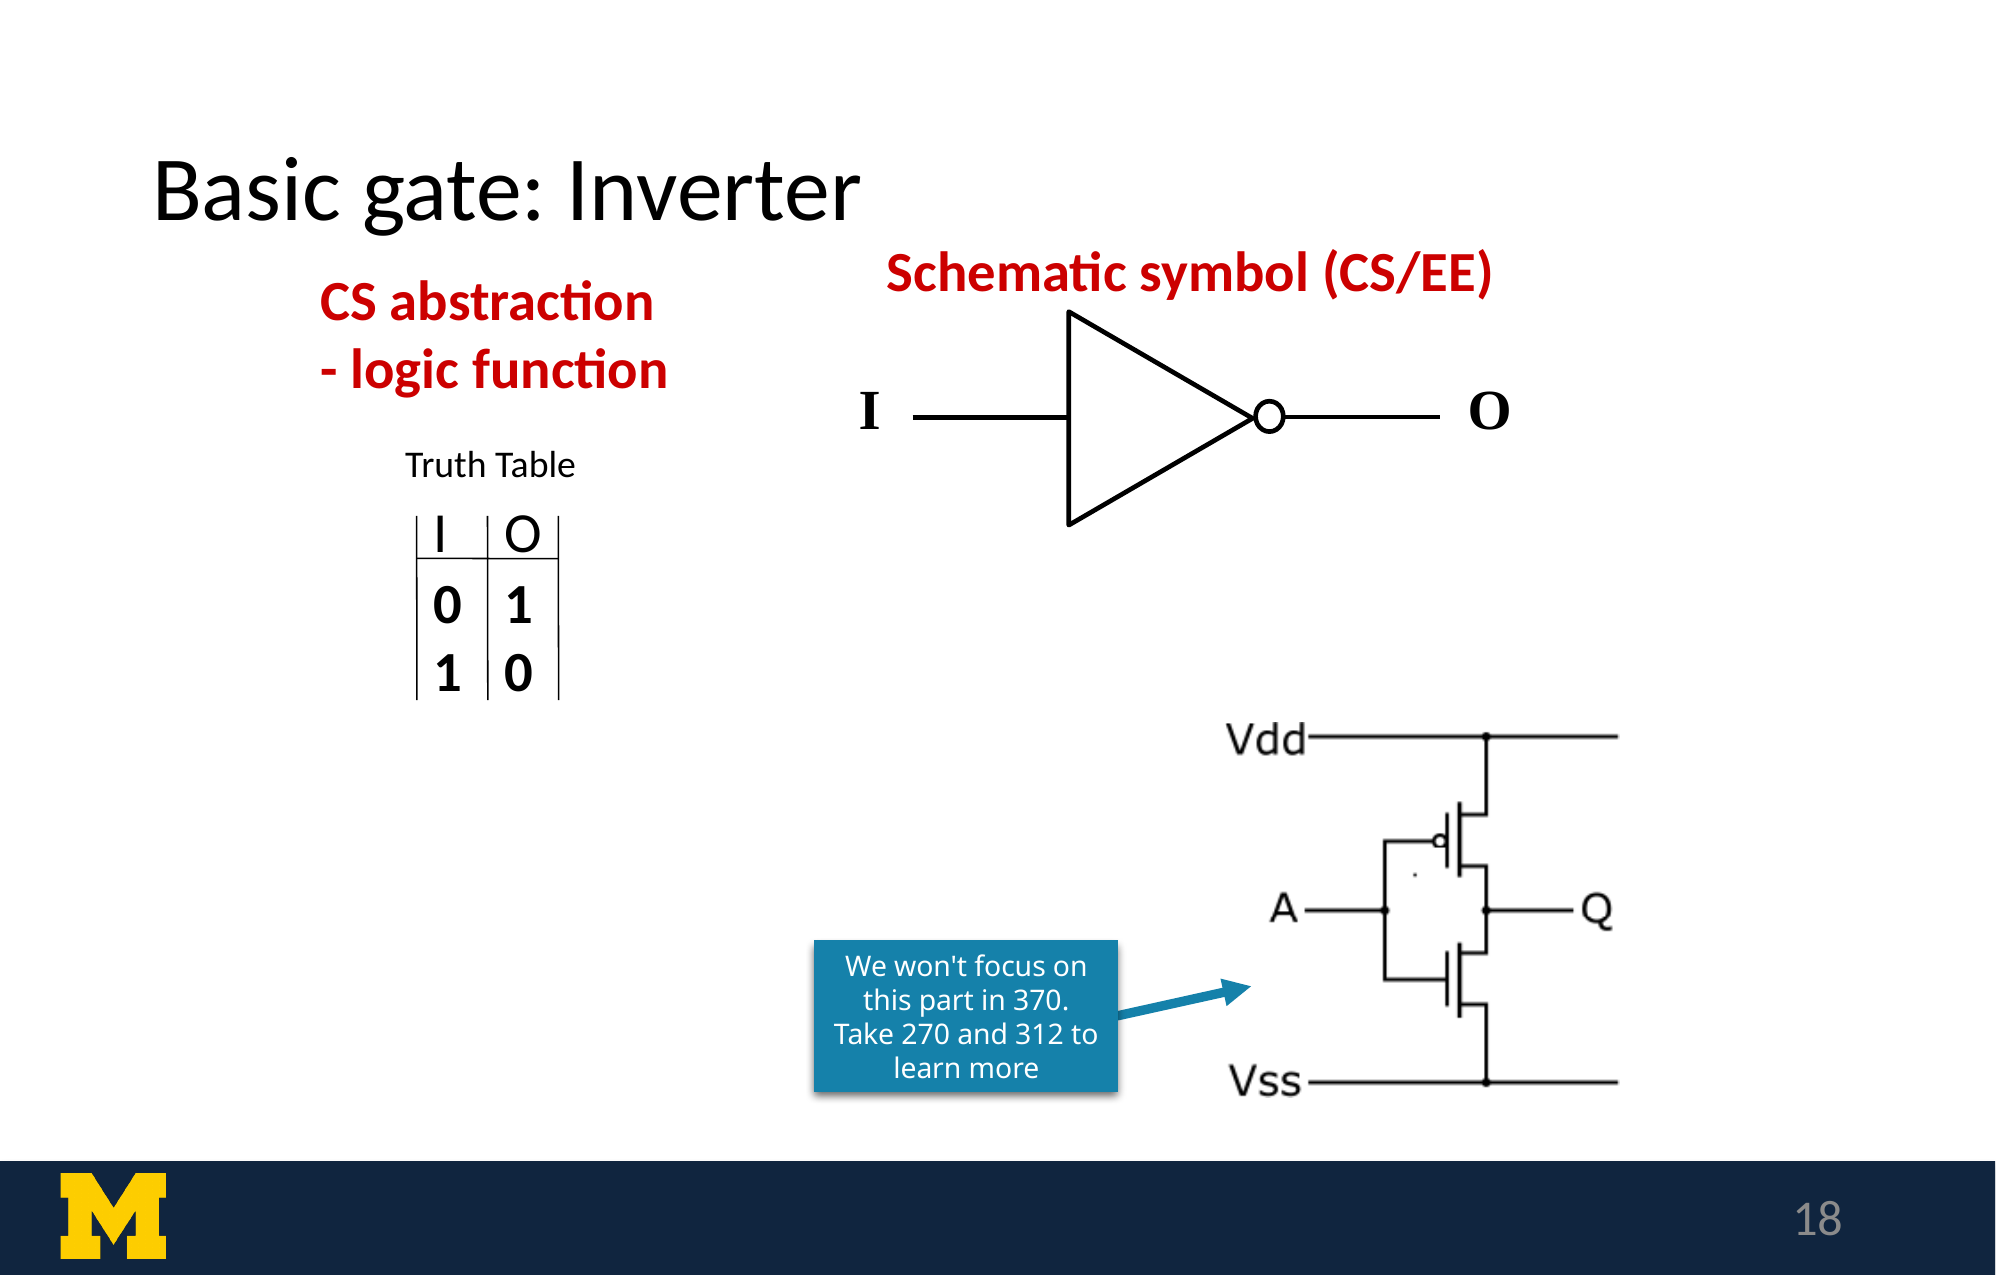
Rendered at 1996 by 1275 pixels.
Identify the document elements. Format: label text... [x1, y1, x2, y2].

text_box We won't focus on this part in 370. Take 270 and 312 to learn more [814, 940, 1118, 1092]
text_box I [416, 495, 465, 558]
picture [1225, 722, 1620, 1098]
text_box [1117, 986, 1252, 1017]
text_box 0 1 [416, 559, 480, 782]
text_box O [487, 495, 560, 574]
text_box 1 0 [487, 559, 551, 782]
text_box Schematic symbol (CS/EE) [869, 226, 1518, 311]
text_box Truth Table [388, 430, 748, 495]
slide_number 18 [1408, 1181, 1858, 1250]
title Basic gate: Inverter [137, 67, 1858, 315]
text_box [841, 311, 1529, 526]
text_box CS abstraction - logic function [303, 254, 690, 410]
